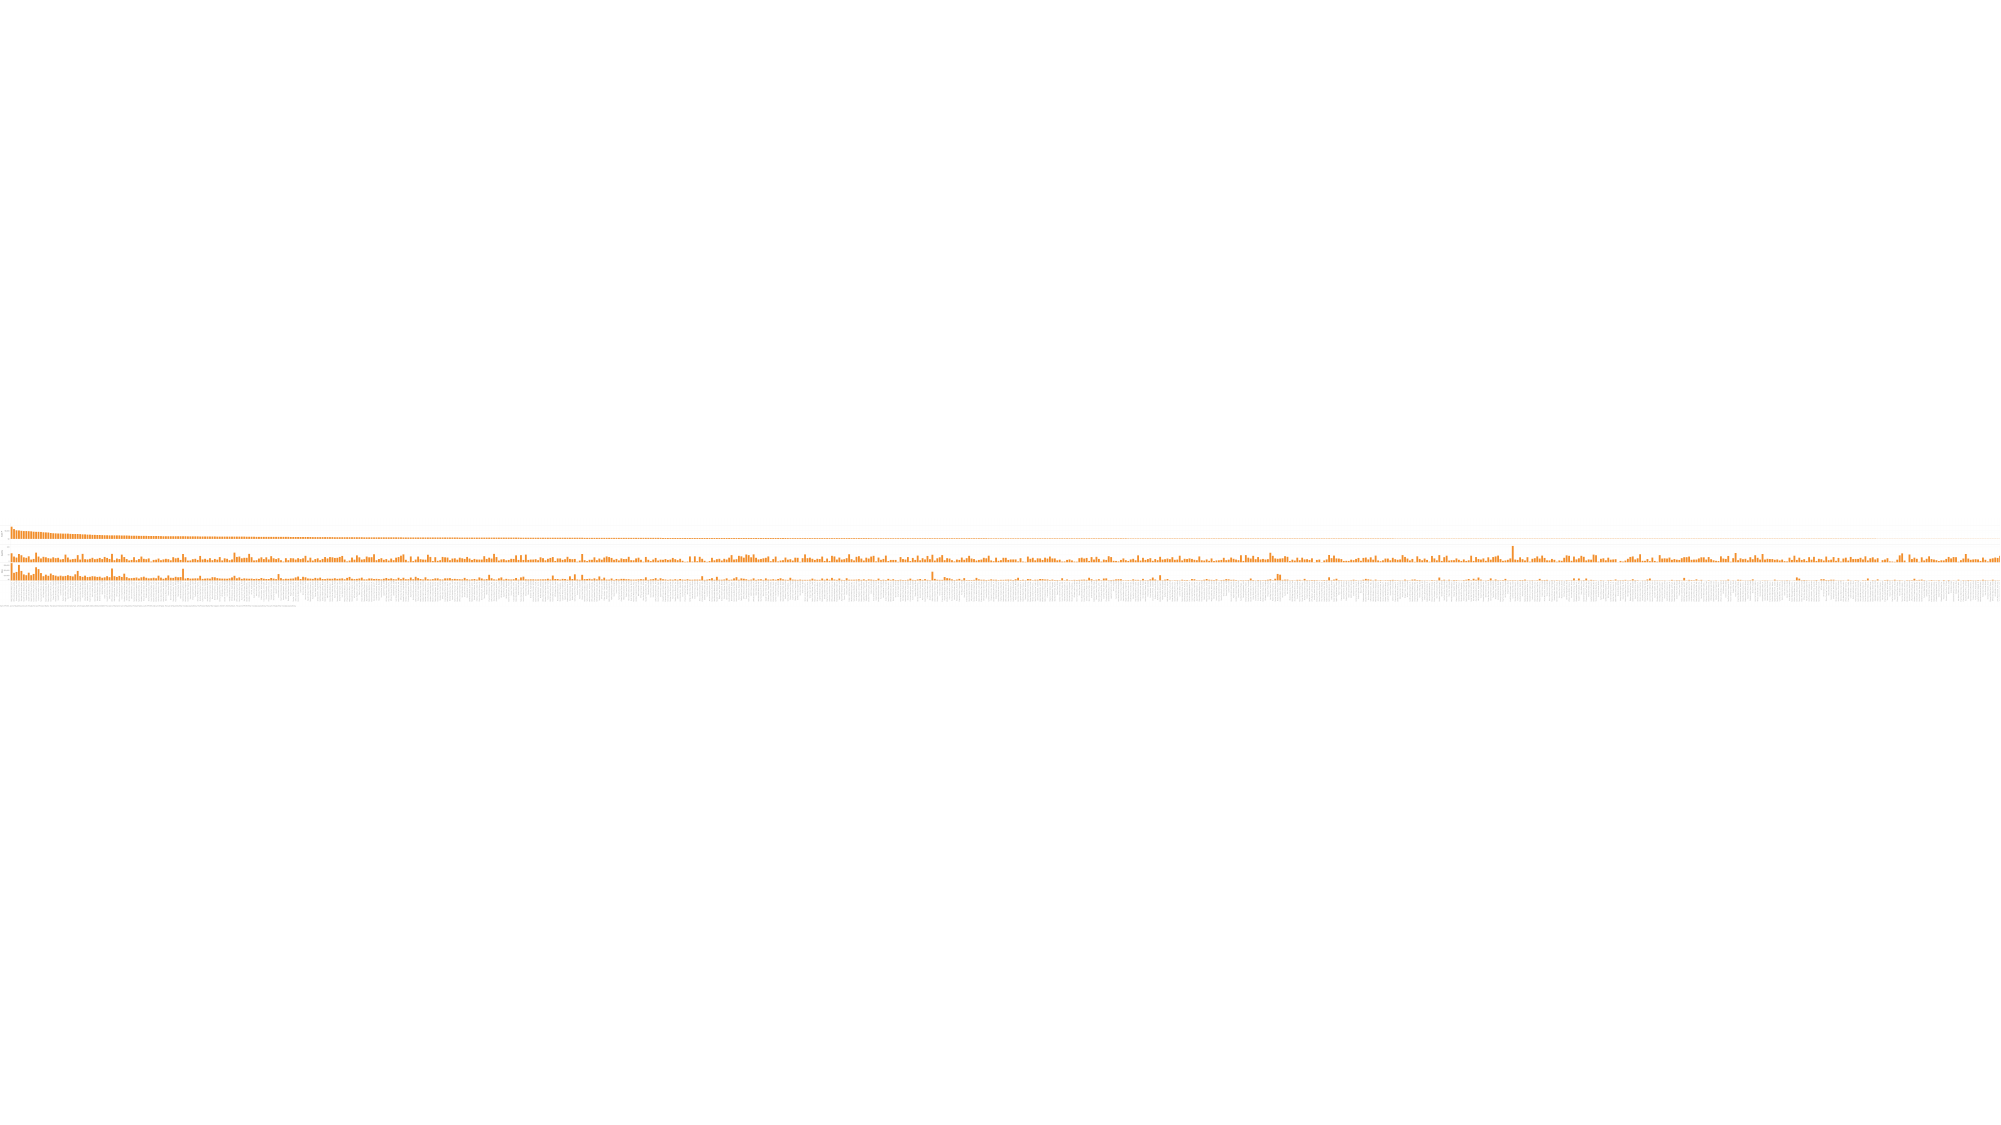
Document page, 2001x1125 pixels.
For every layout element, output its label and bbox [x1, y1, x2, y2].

picture [0, 518, 2000, 607]
